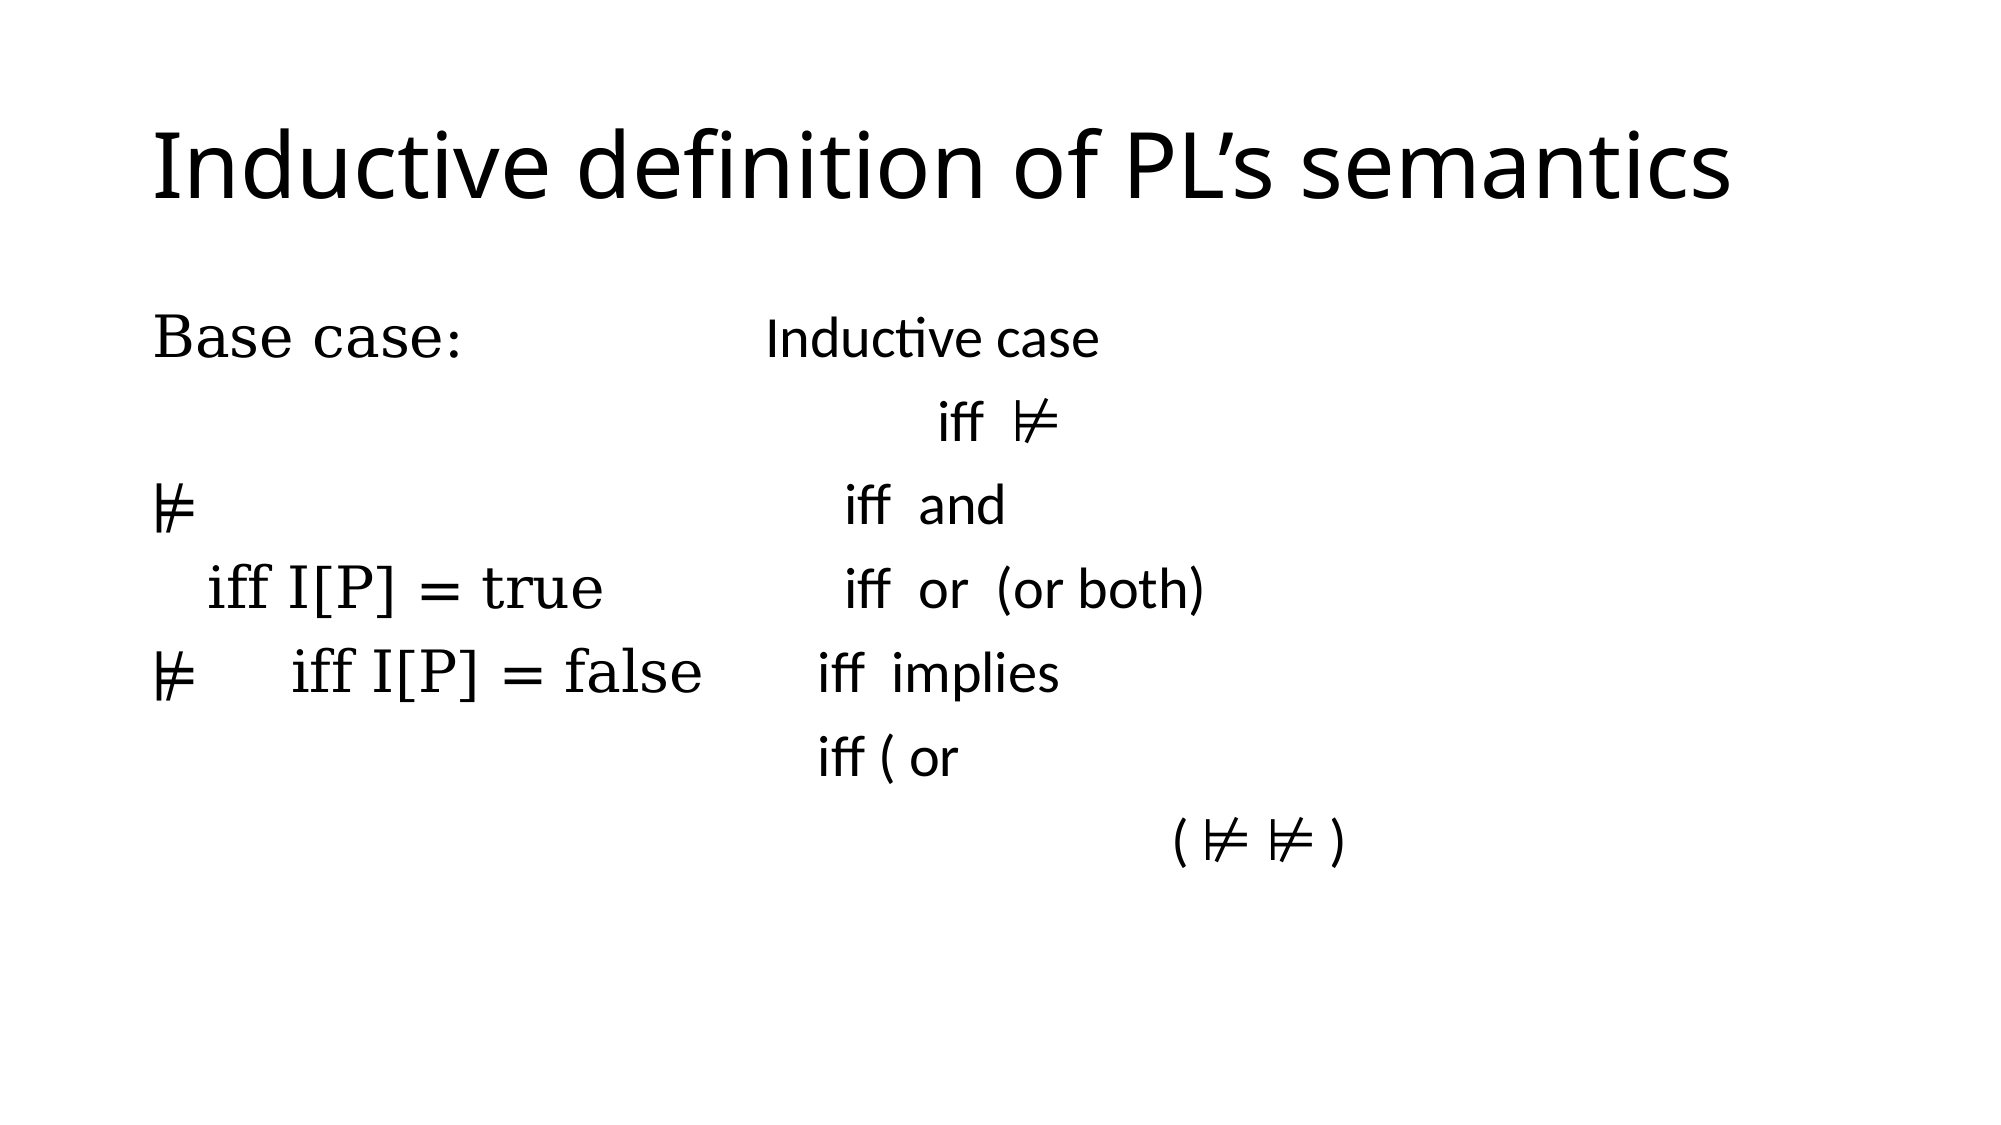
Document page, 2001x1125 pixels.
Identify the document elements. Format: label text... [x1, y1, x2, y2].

title Inductive definition of PL’s semantics [137, 59, 1863, 278]
